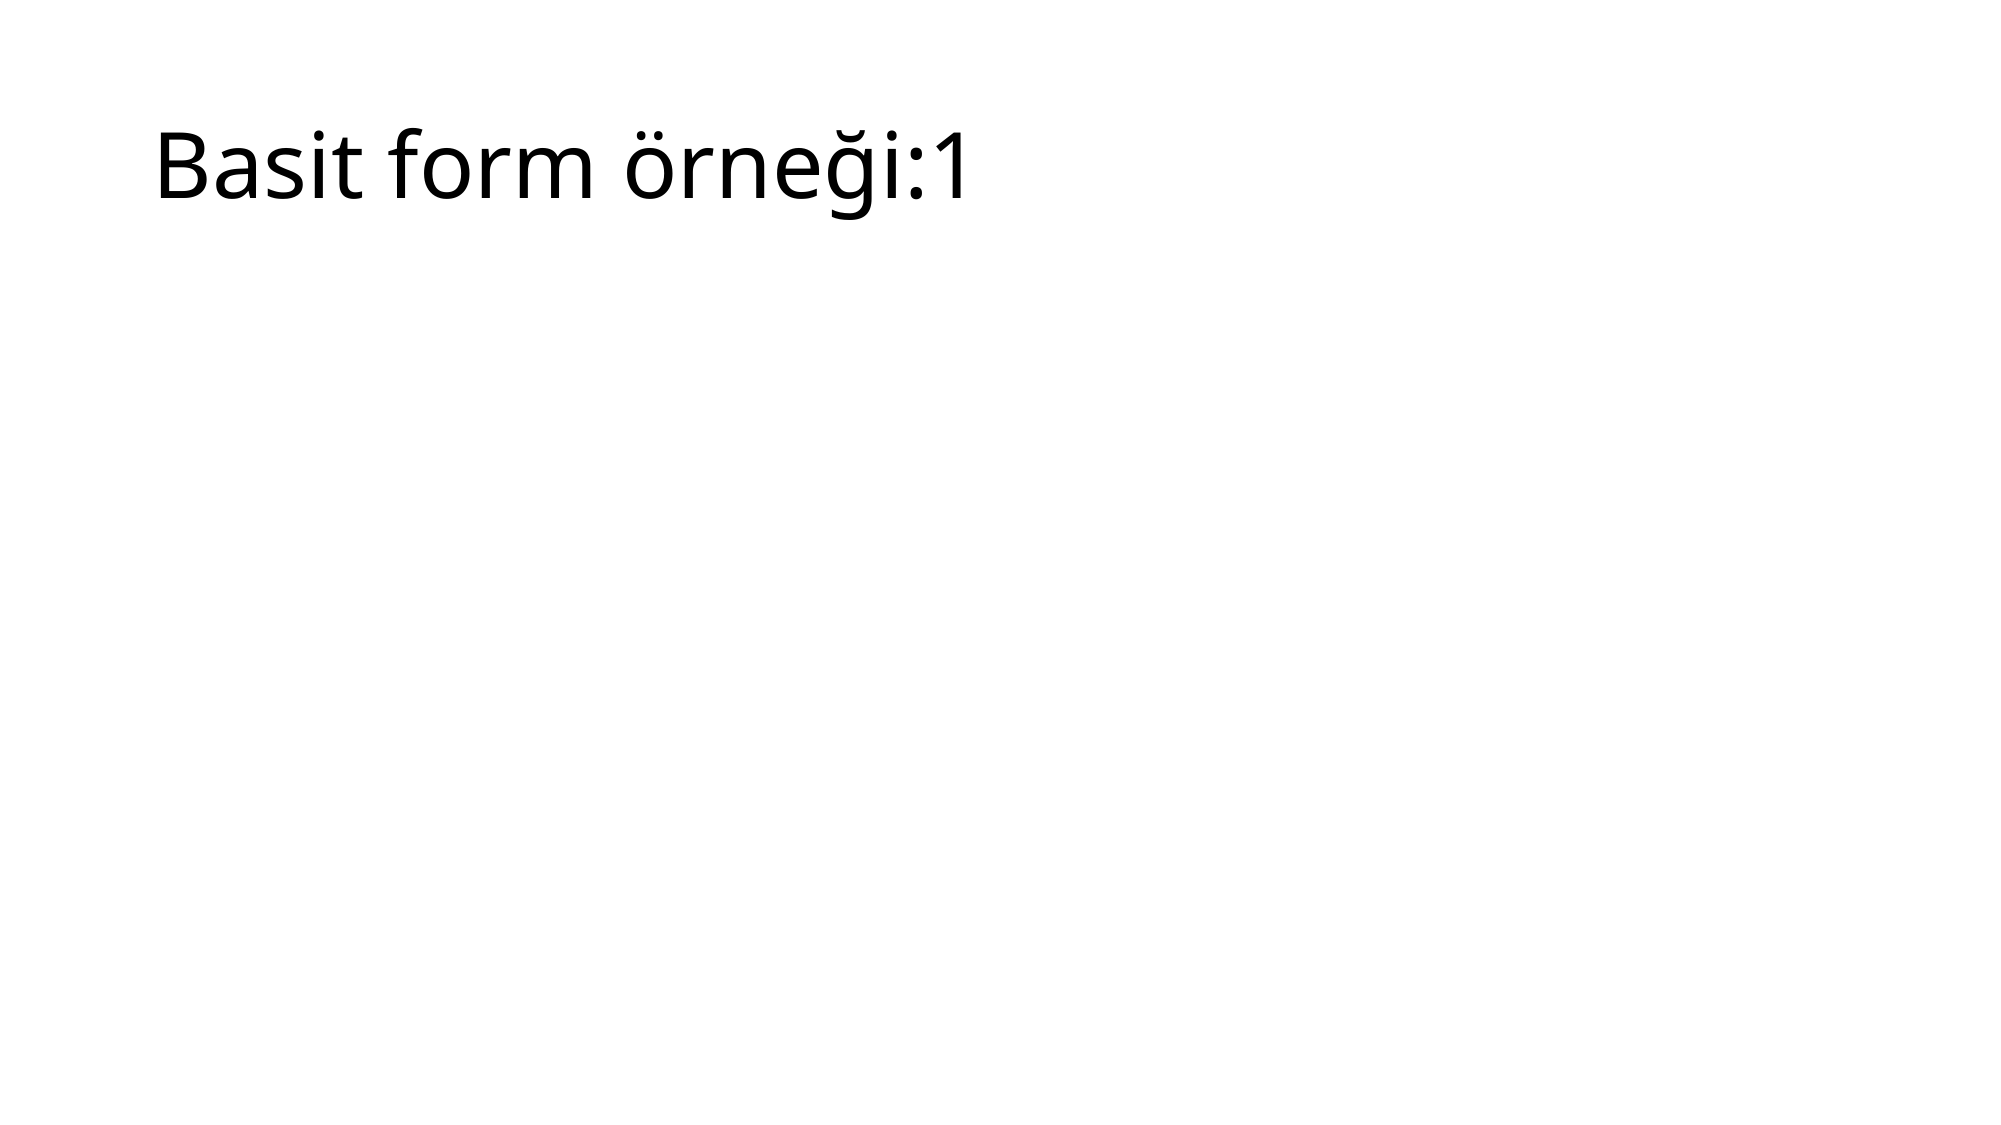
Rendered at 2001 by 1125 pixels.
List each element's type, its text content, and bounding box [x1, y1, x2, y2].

title Basit form örneği:1 [137, 59, 1863, 278]
